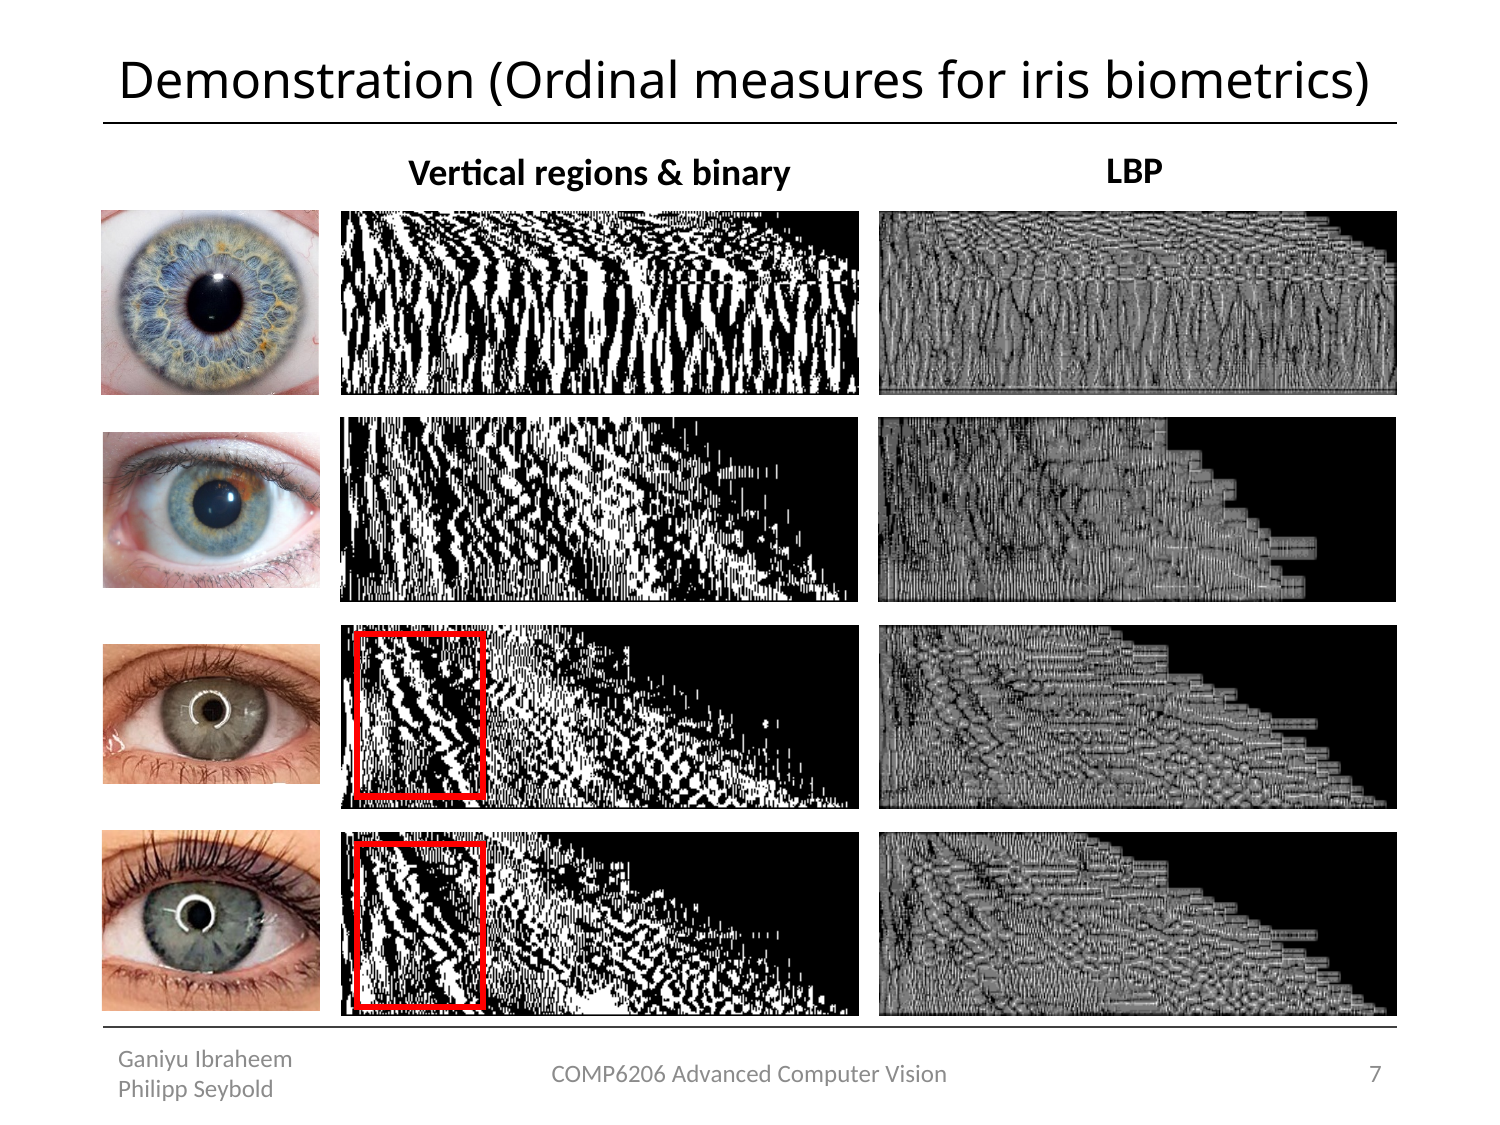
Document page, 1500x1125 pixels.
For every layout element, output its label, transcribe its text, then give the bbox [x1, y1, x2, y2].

title Demonstration (Ordinal measures for iris biometrics) [103, 41, 1397, 124]
picture [102, 644, 320, 784]
picture [341, 832, 859, 1016]
picture [341, 625, 859, 809]
picture [879, 832, 1397, 1016]
picture [102, 432, 320, 588]
footer COMP6206 Advanced Computer Vision [496, 1042, 1004, 1103]
text_box Vertical regions & binary [393, 140, 807, 201]
picture [341, 211, 859, 395]
picture [340, 417, 858, 602]
picture [878, 417, 1396, 602]
text_box LBP [1091, 139, 1187, 199]
slide_number 7 [1059, 1042, 1397, 1103]
picture [101, 210, 319, 395]
picture [879, 625, 1397, 809]
slide_number Ganiyu Ibraheem Philipp Seybold [103, 1042, 358, 1103]
picture [879, 211, 1397, 395]
picture [101, 830, 320, 1011]
